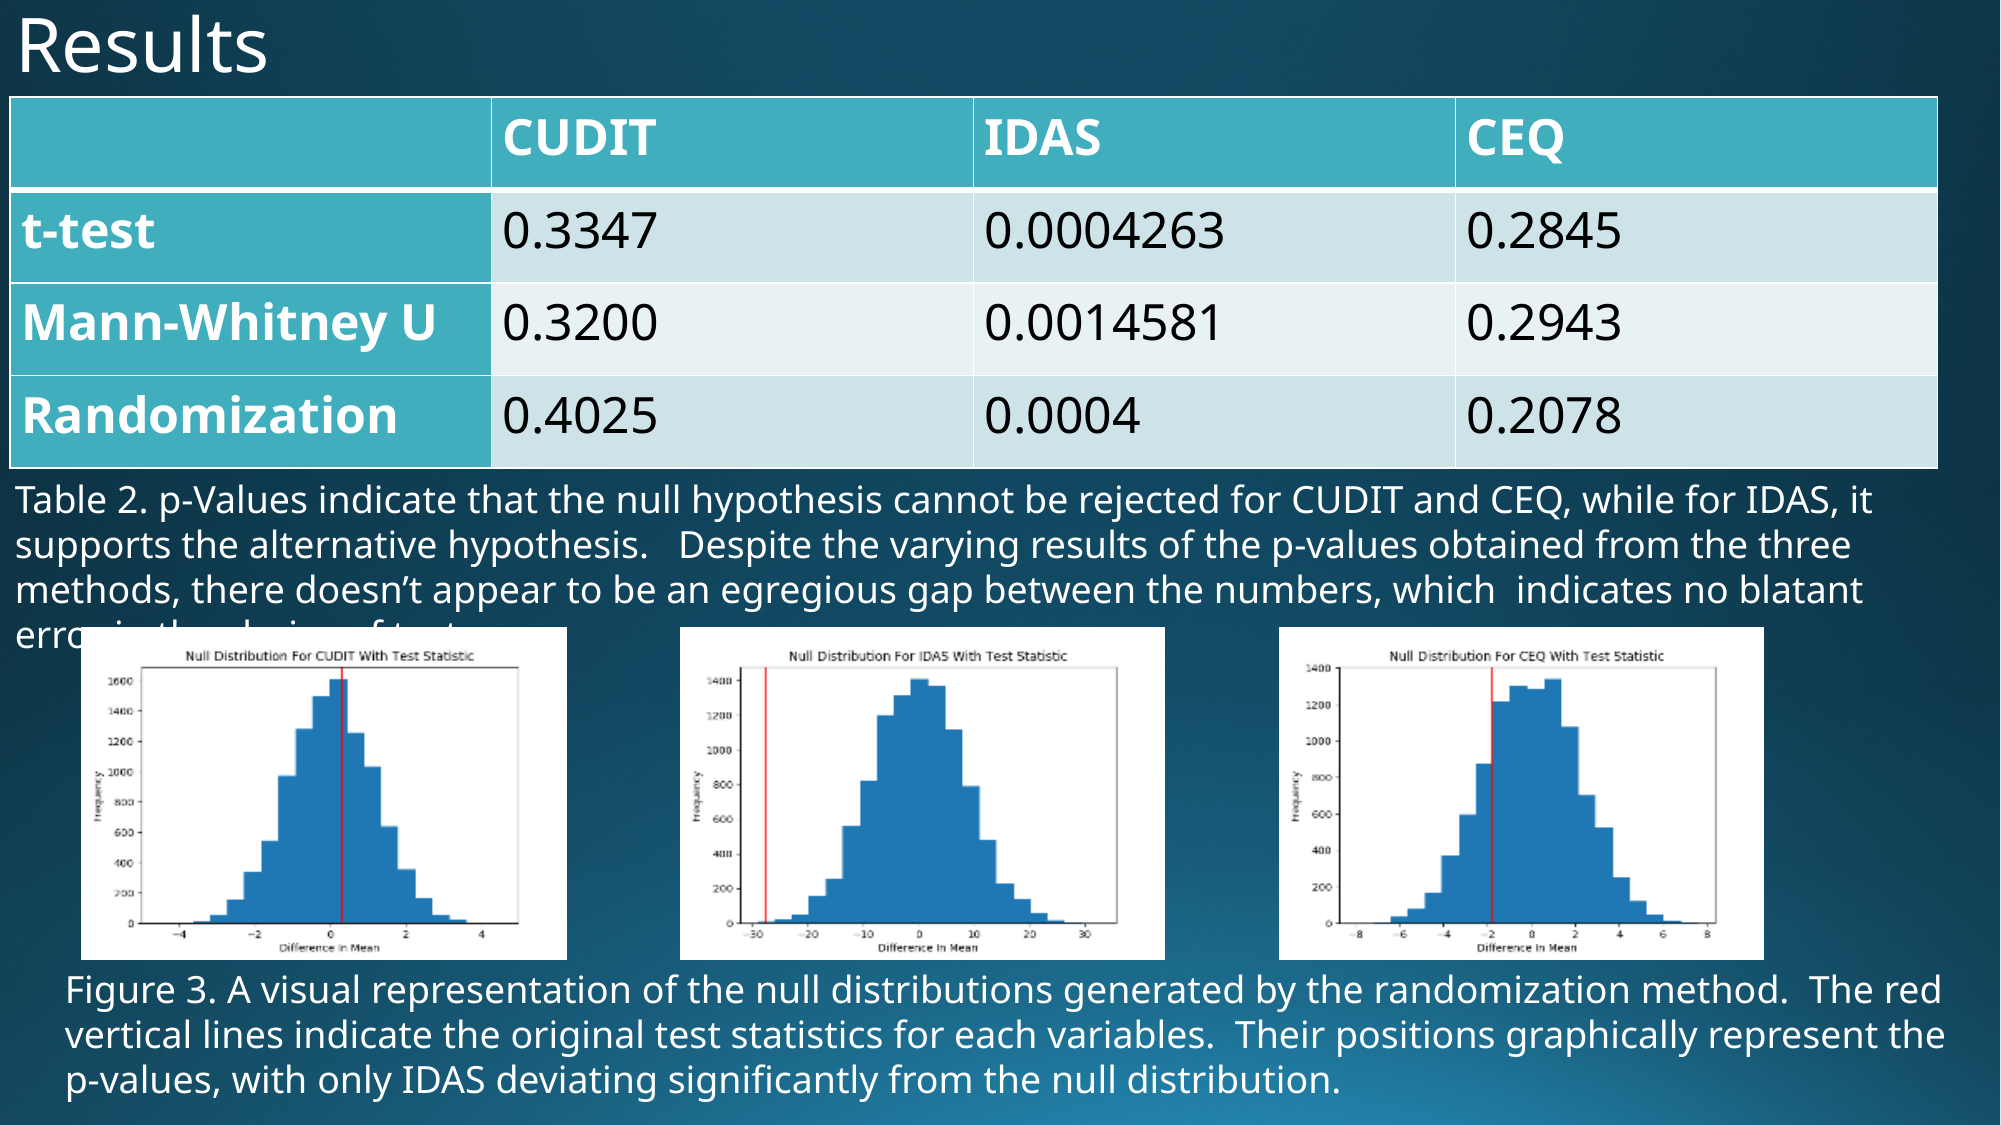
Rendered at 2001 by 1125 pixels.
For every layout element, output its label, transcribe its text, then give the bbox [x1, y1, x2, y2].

table_header IDAS [974, 98, 1455, 187]
table_cell 0.0004263 [974, 193, 1455, 282]
table_cell 0.4025 [492, 376, 973, 467]
text_box Table 2. p-Values indicate that the null hypothesis cannot be rejected for CUDIT and CEQ, while for IDAS, it supports the alternative hypothesis. Despite the varying results of the p-values obtained from the three methods, there doesn’t appear to be an egregious gap between the numbers, which indicates no blatant error in the choice of tests. [0, 468, 1956, 663]
table_cell 0.0004 [974, 376, 1455, 467]
table_cell Randomization [11, 376, 491, 467]
table_header CUDIT [492, 98, 973, 187]
table_header CEQ [1456, 98, 1937, 187]
table_cell Mann-Whitney U [11, 284, 491, 375]
picture [0, 98, 9, 468]
table_cell 0.2943 [1456, 284, 1937, 375]
picture [0, 0, 2001, 1125]
table_cell 0.3347 [492, 193, 973, 282]
title Results [0, 0, 687, 98]
table_cell t-test [11, 193, 491, 282]
table_header [11, 98, 491, 187]
table_cell 0.0014581 [974, 284, 1455, 375]
table_cell 0.2845 [1456, 193, 1937, 282]
table_cell 0.3200 [492, 284, 973, 375]
text_box Figure 3. A visual representation of the null distributions generated by the randomization method. The red vertical lines indicate the original test statistics for each variables. Their positions graphically represent the p-values, with only IDAS deviating significantly from the null distribution. [50, 959, 1994, 1109]
table_cell 0.2078 [1456, 376, 1937, 467]
